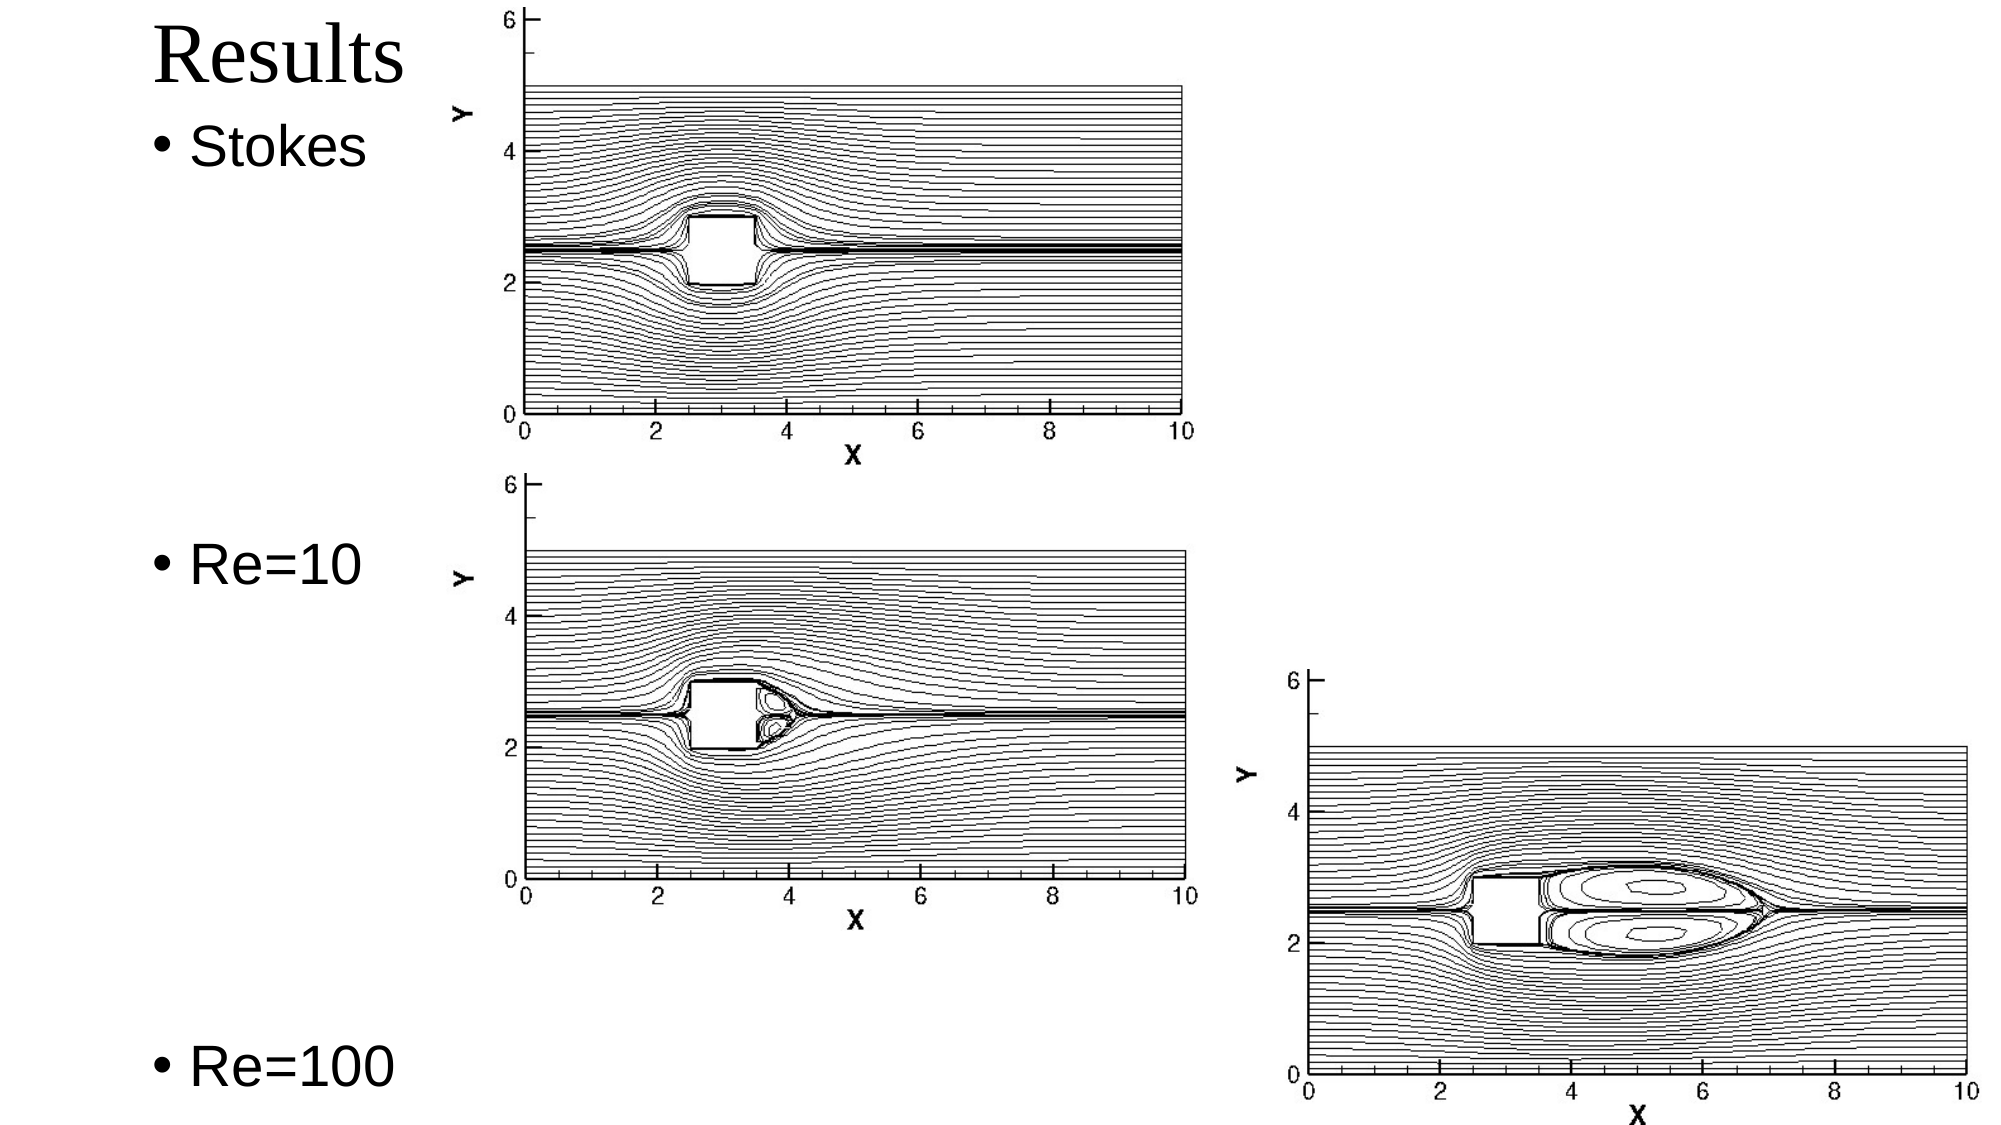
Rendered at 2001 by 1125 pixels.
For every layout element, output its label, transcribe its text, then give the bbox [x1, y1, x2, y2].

picture [1234, 669, 1983, 1125]
title Results [137, 0, 1863, 108]
picture [449, 7, 1199, 466]
picture [446, 473, 1199, 931]
list Stokes Re=10 Re=100 [137, 108, 1863, 1125]
